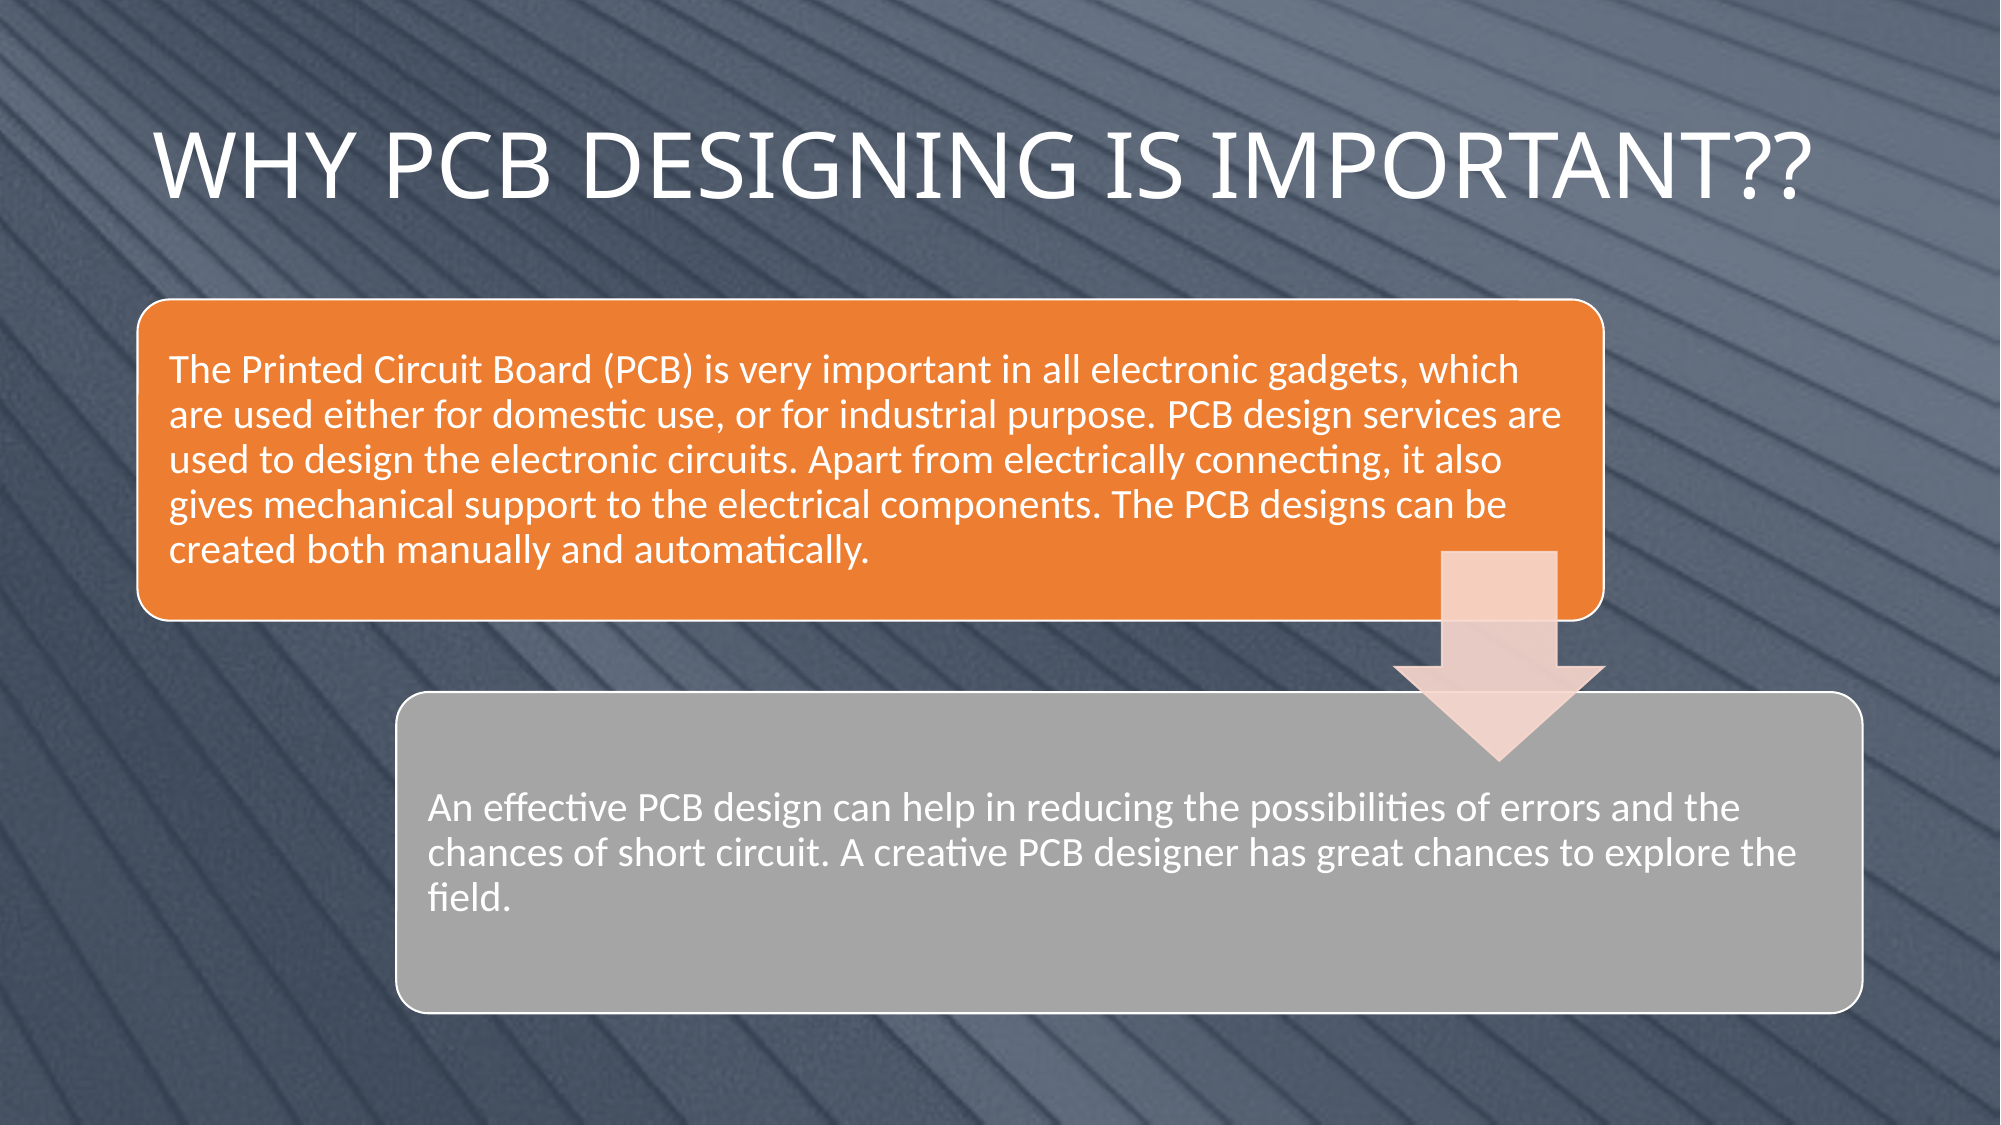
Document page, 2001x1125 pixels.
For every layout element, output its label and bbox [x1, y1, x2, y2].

list [137, 299, 1863, 1014]
picture [0, 0, 2000, 1125]
